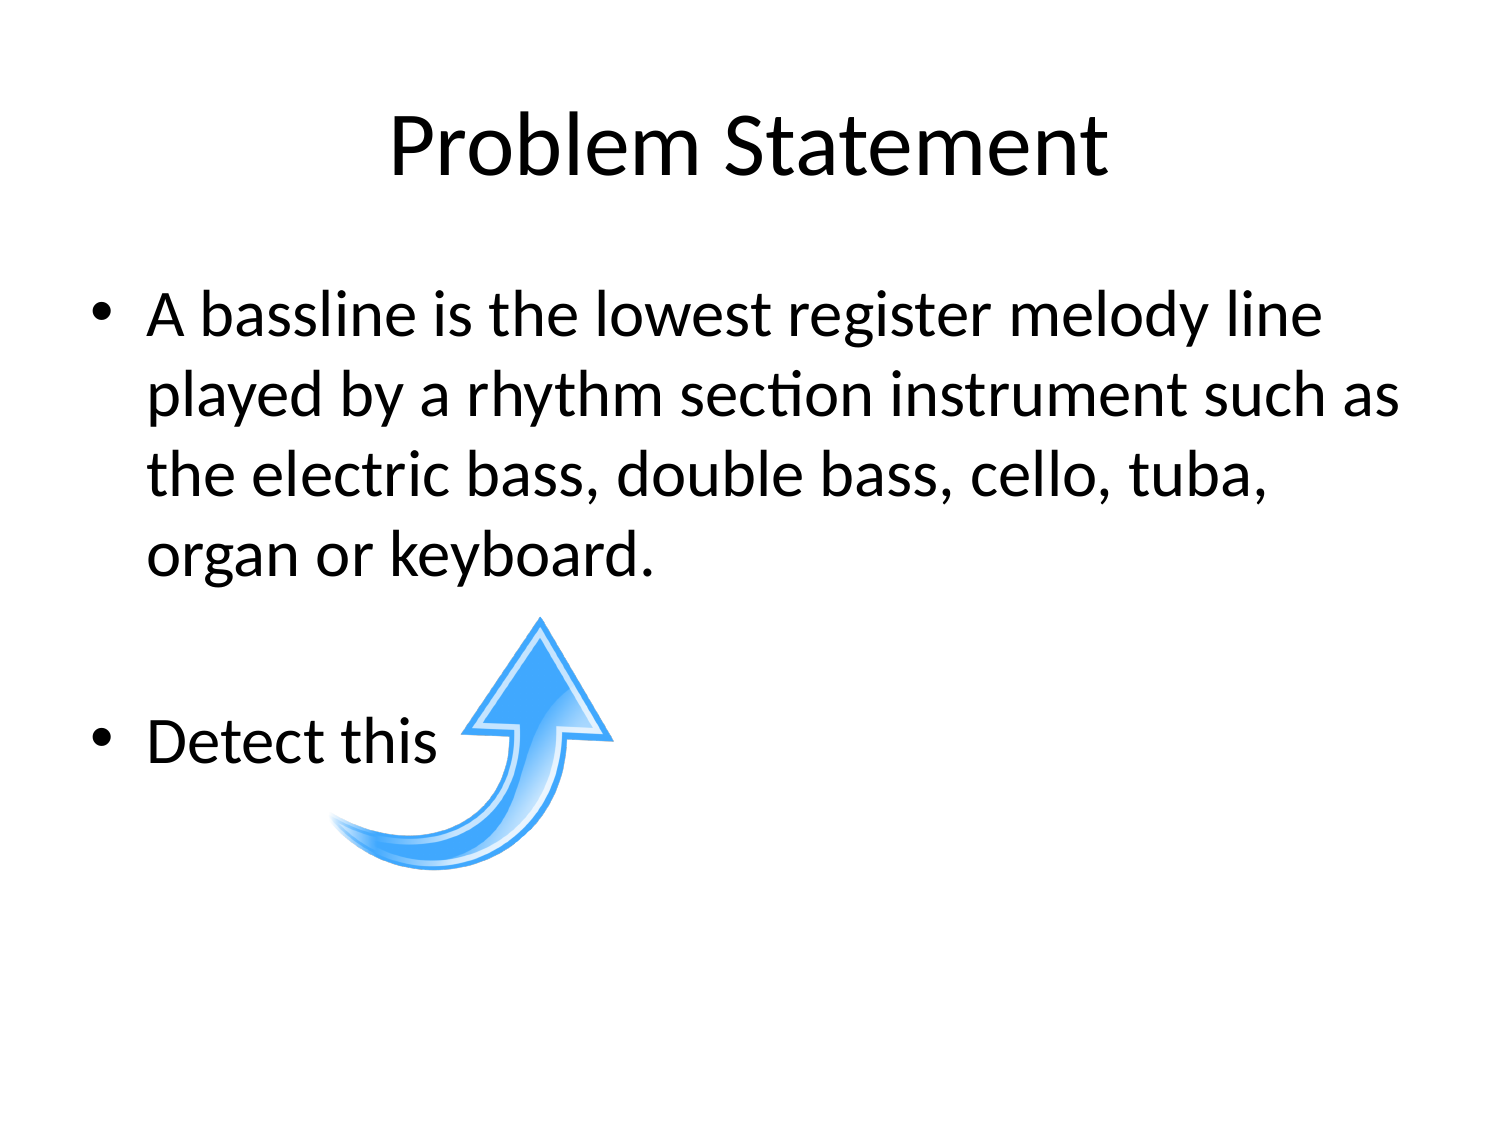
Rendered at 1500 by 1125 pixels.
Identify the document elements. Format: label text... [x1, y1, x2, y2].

title Problem Statement [75, 45, 1425, 233]
picture [321, 617, 641, 925]
list A bassline is the lowest register melody line played by a rhythm section instrument such as the electric bass, double bass, cello, tuba, organ or keyboard. Detect this [75, 262, 1425, 1005]
